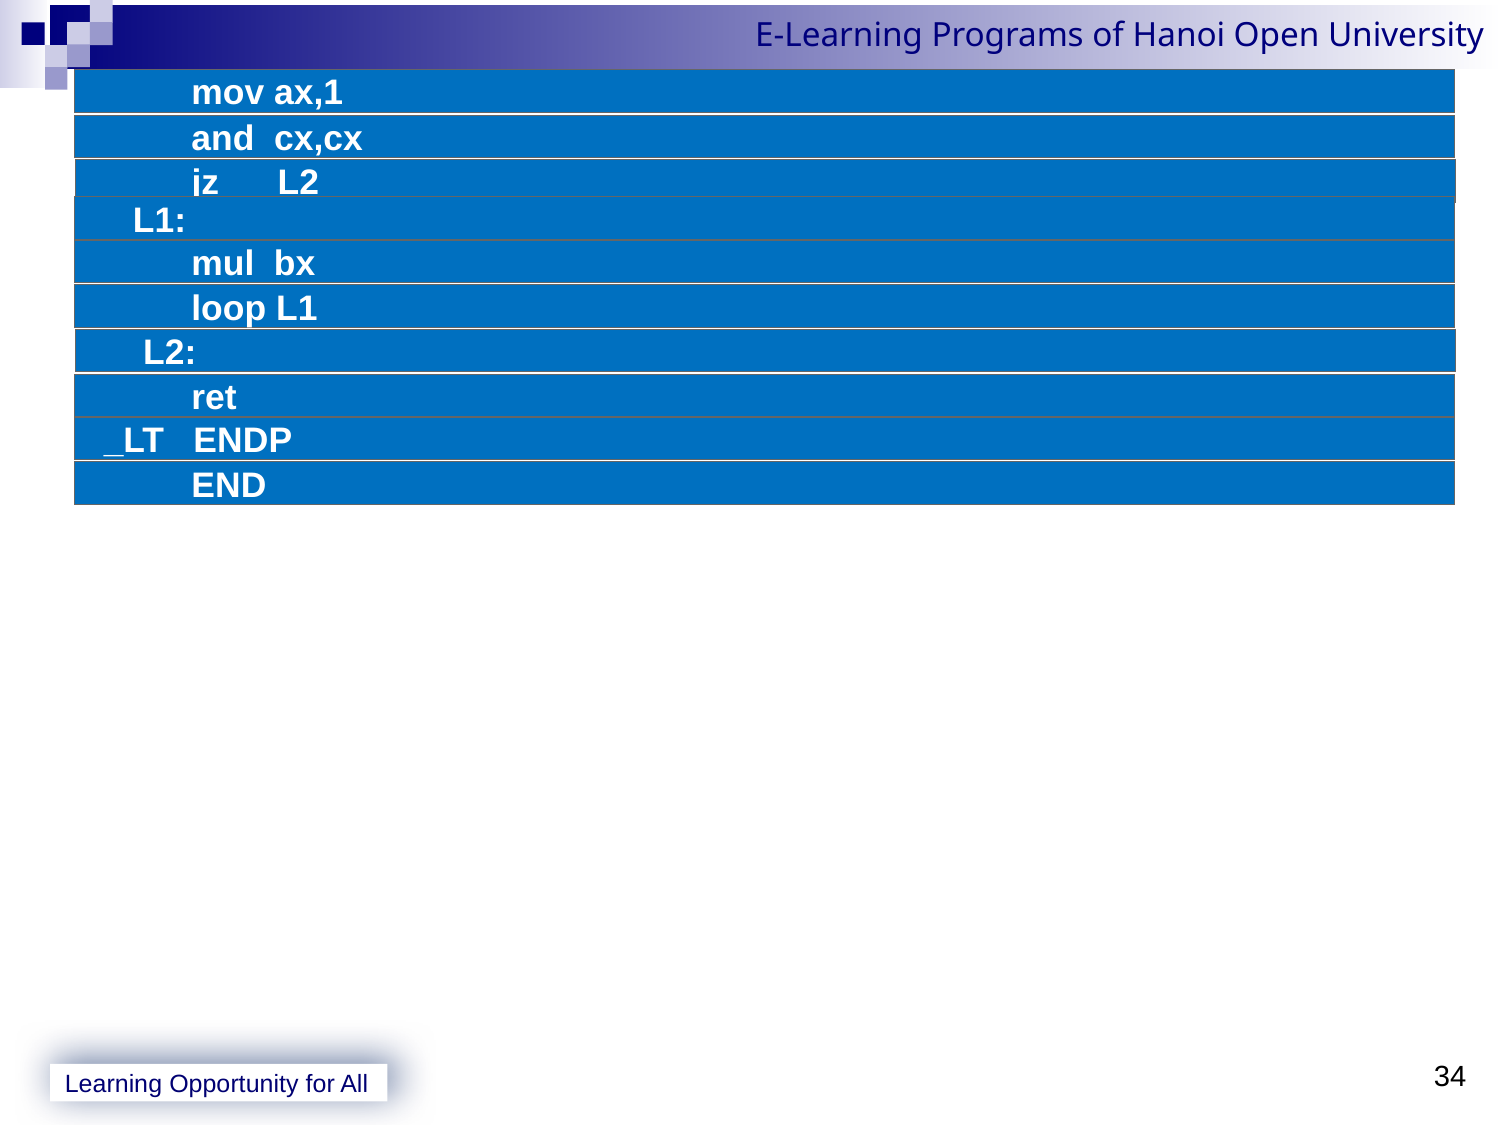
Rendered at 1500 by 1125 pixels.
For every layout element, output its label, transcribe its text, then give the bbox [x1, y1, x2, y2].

text_box ret [74, 374, 1455, 417]
text_box jz L2 [75, 159, 1456, 203]
text_box END [74, 461, 1455, 505]
text_box L1: [74, 196, 1455, 240]
text_box _LT ENDP [74, 417, 1455, 460]
text_box mov ax,1 [74, 69, 1455, 113]
text_box 34 [1405, 1042, 1500, 1088]
text_box L2: [75, 329, 1456, 372]
text_box and cx,cx [74, 115, 1455, 158]
text_box mul bx [74, 240, 1455, 283]
text_box loop L1 [74, 284, 1455, 328]
